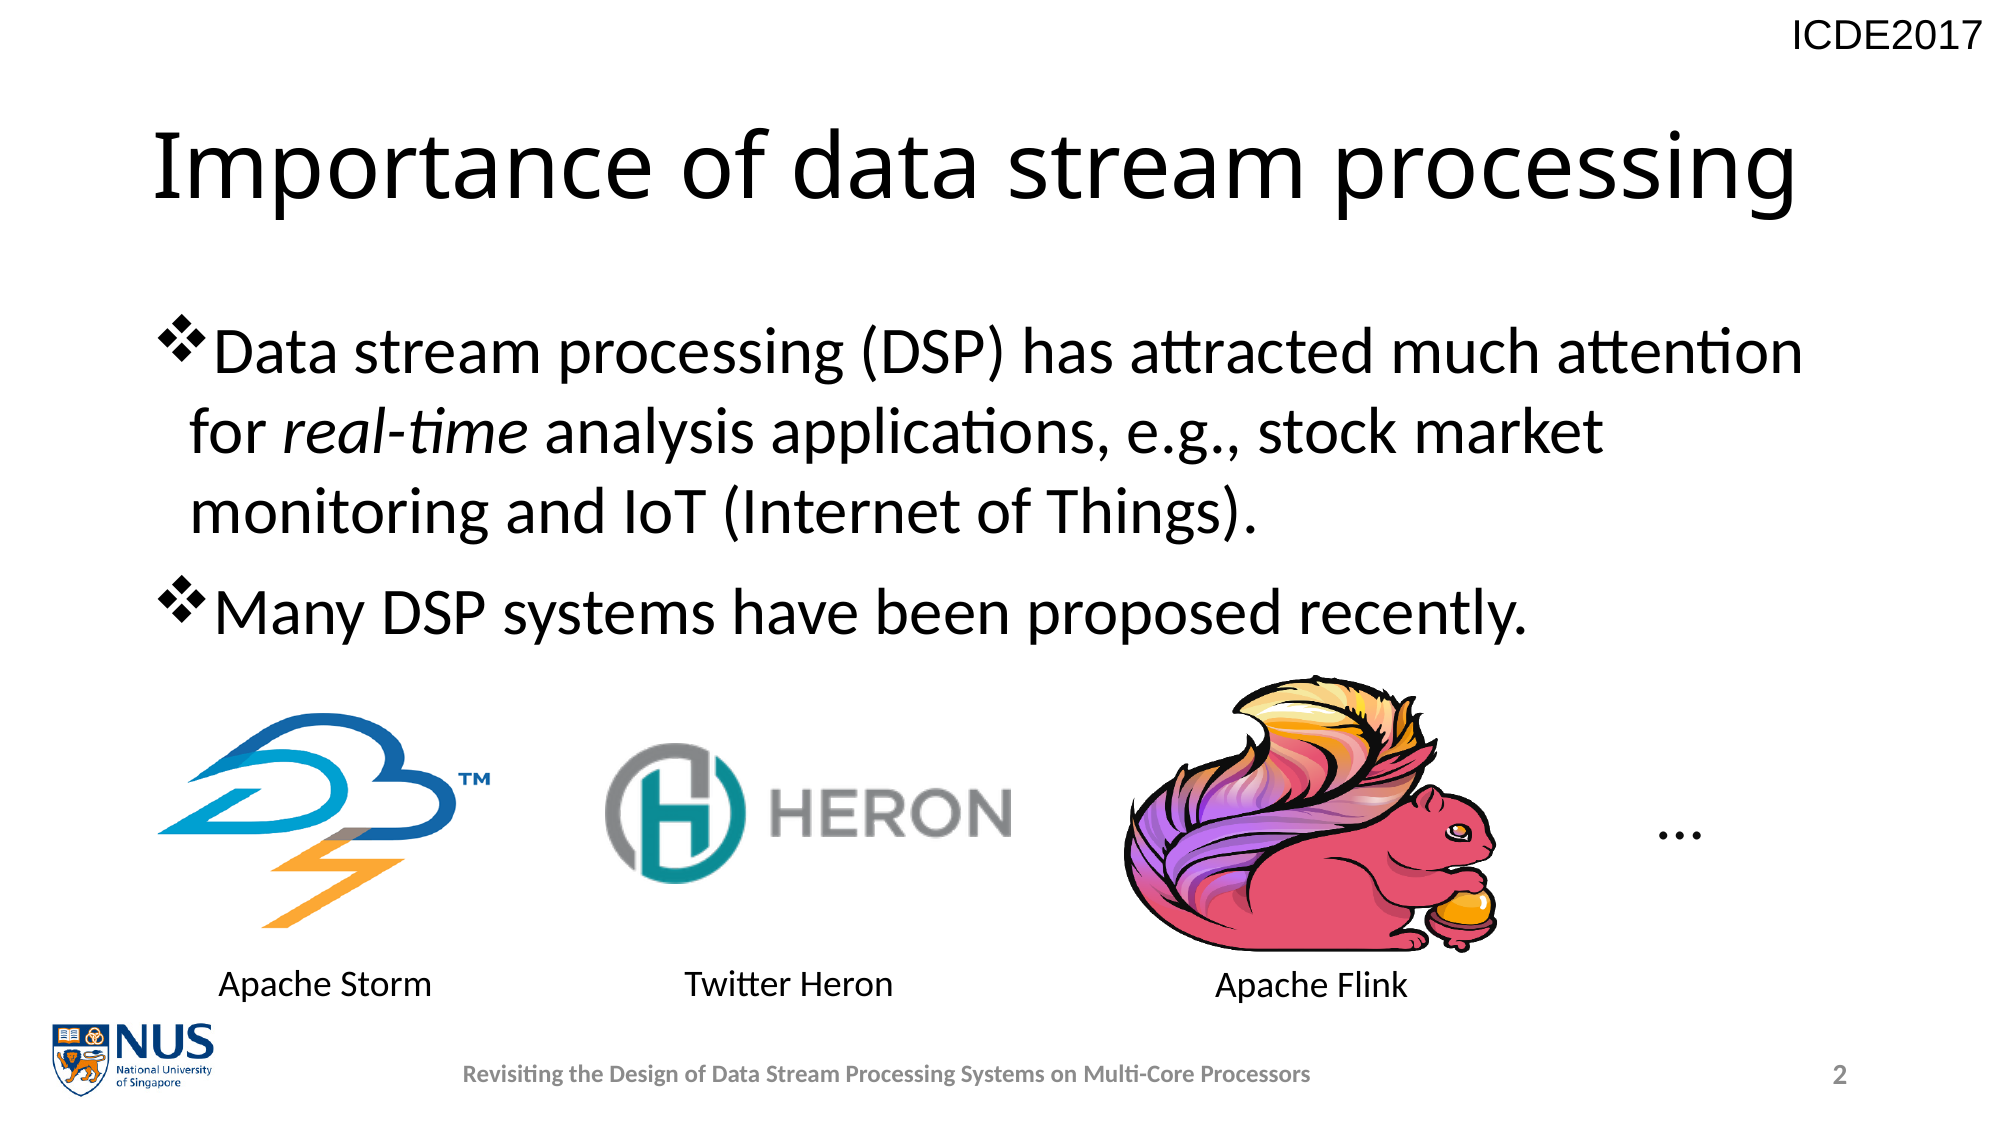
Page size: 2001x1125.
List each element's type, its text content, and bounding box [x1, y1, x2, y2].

picture [1122, 675, 1499, 953]
title Importance of data stream processing [137, 59, 1863, 278]
footer Revisiting the Design of Data Stream Processing Systems on Multi-Core Processors [437, 1042, 1338, 1103]
text_box Apache Flink [1200, 953, 1424, 1013]
slide_number 2 [1412, 1042, 1863, 1103]
text_box … [1642, 765, 1719, 861]
picture [44, 1016, 222, 1103]
list Data stream processing (DSP) has attracted much attention for real-time analysis applications, e.g., stock market monitoring and IoT (Internet of Things). Many DSP systems have been proposed recently. [137, 299, 1863, 1014]
picture [605, 743, 1011, 884]
picture [137, 674, 514, 953]
text_box Twitter Heron [669, 951, 910, 1011]
text_box Apache Storm [203, 953, 448, 1012]
